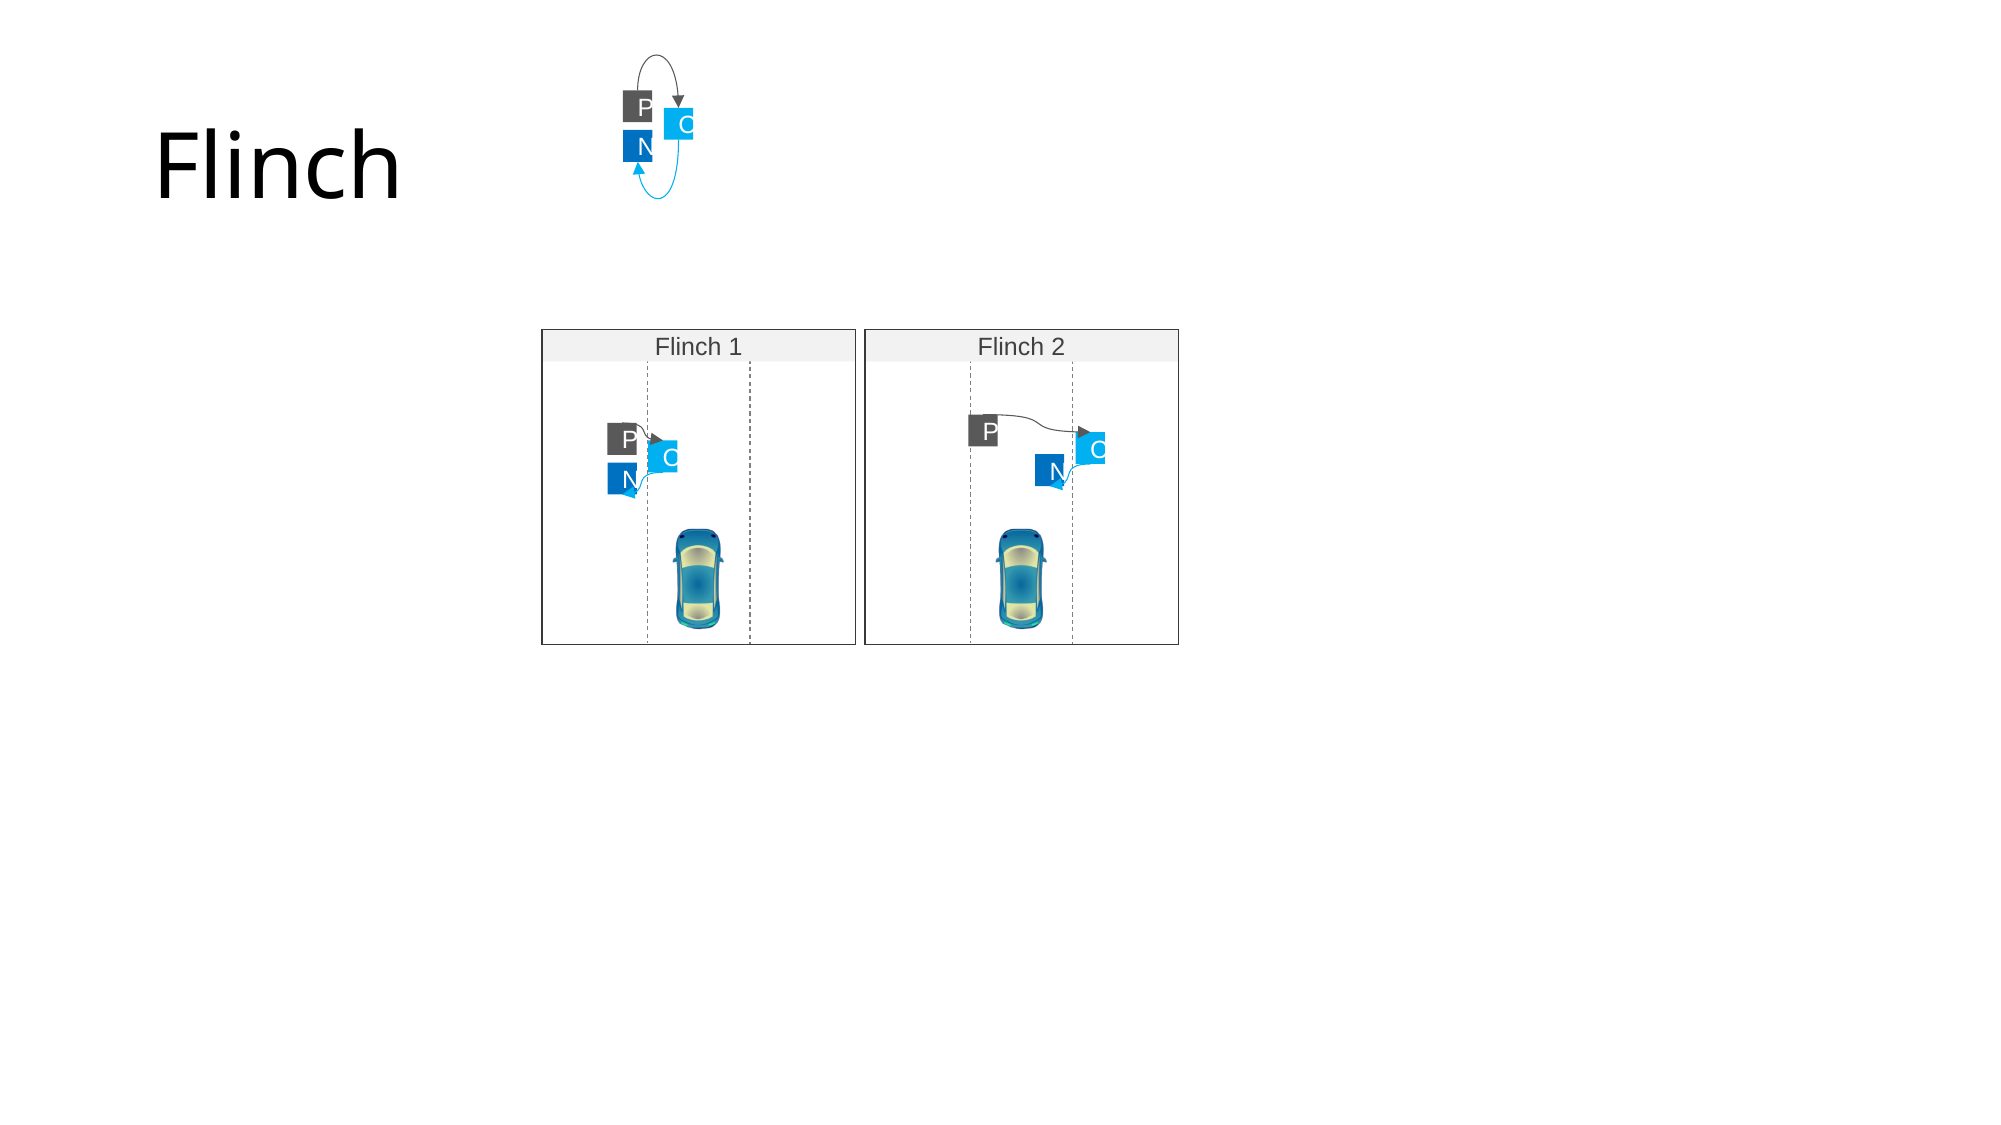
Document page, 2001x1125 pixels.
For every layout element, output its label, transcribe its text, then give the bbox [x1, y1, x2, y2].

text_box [541, 328, 856, 646]
title Flinch [137, 59, 435, 278]
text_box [864, 328, 1179, 646]
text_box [622, 90, 694, 162]
